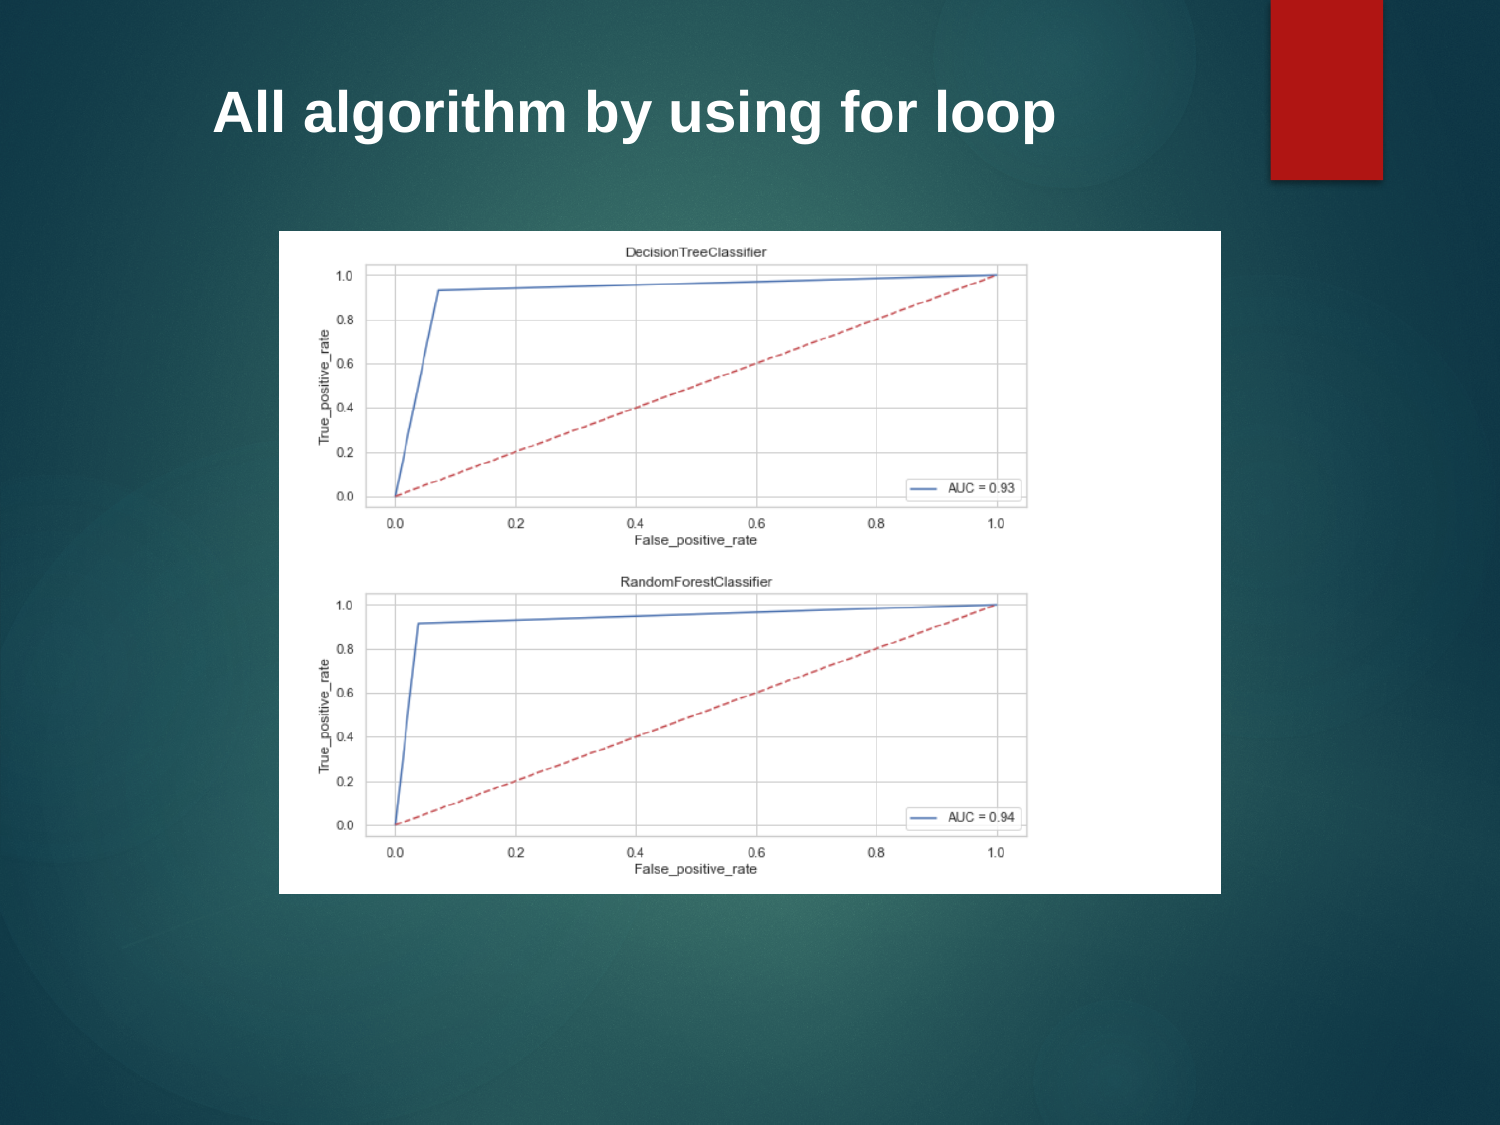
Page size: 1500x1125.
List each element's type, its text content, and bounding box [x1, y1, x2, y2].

picture [279, 231, 1221, 894]
title All algorithm by using for loop [197, 66, 1350, 102]
